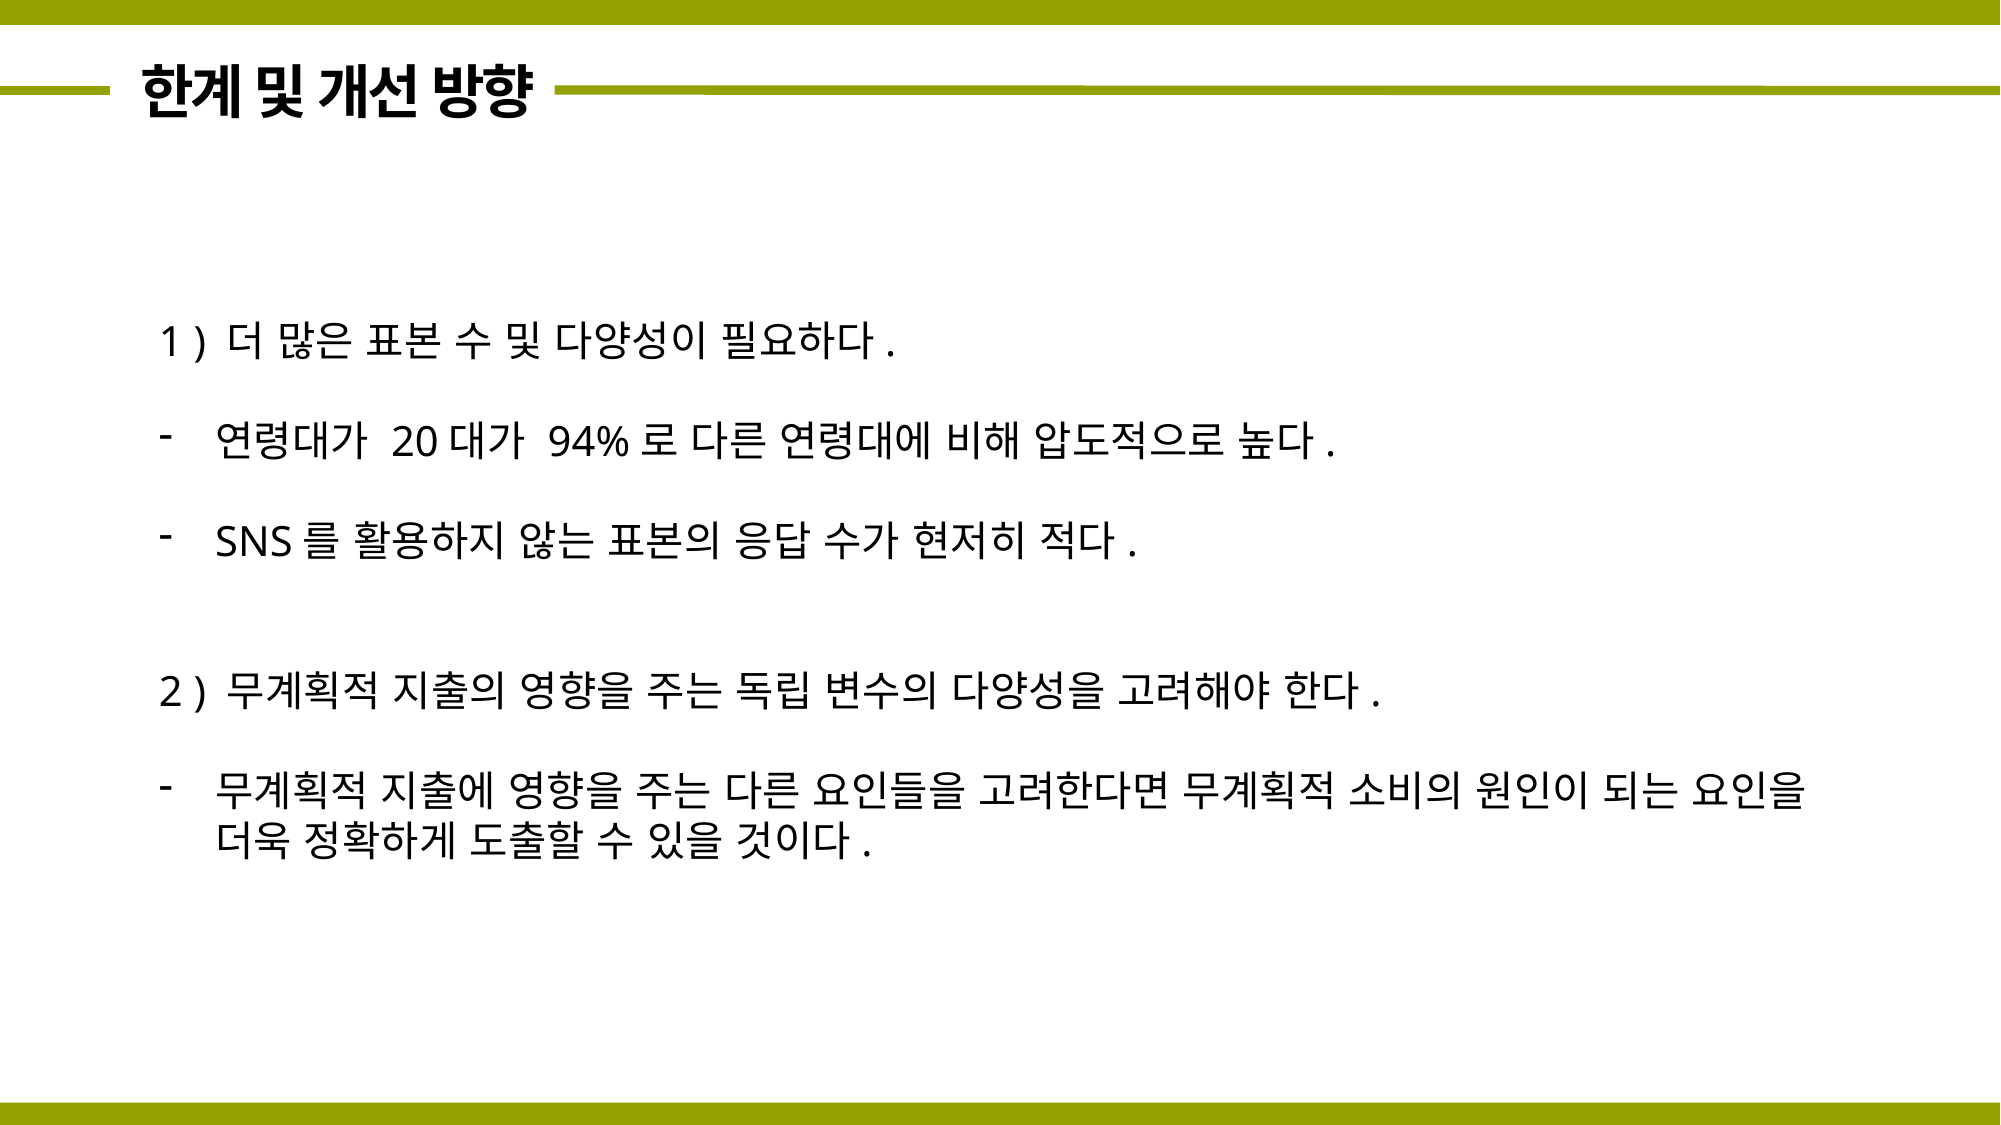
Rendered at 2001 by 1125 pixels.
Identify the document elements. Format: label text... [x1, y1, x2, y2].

text_box 한계 및 개선 방향 [120, 47, 555, 133]
text_box [0, 1101, 2000, 1125]
text_box [0, 0, 2000, 26]
text_box 1 ) 더 많은 표본 수 및 다양성이 필요하다. 연령대가 20대가 94%로 다른 연령대에 비해 압도적으로 높다. SNS를 활용하지 않는 표본의 응답 수가 현저히 적다. 2 ) 무계획적 지출의 영향을 주는 독립 변수의 다양성을 고려해야 한다. 무계획적 지출에 영향을 주는 다른 요인들을 고려한다면 무계획적 소비의 원인이 되는 요인을 더욱 정확하게 도출할 수 있을 것이다. [144, 307, 1856, 923]
